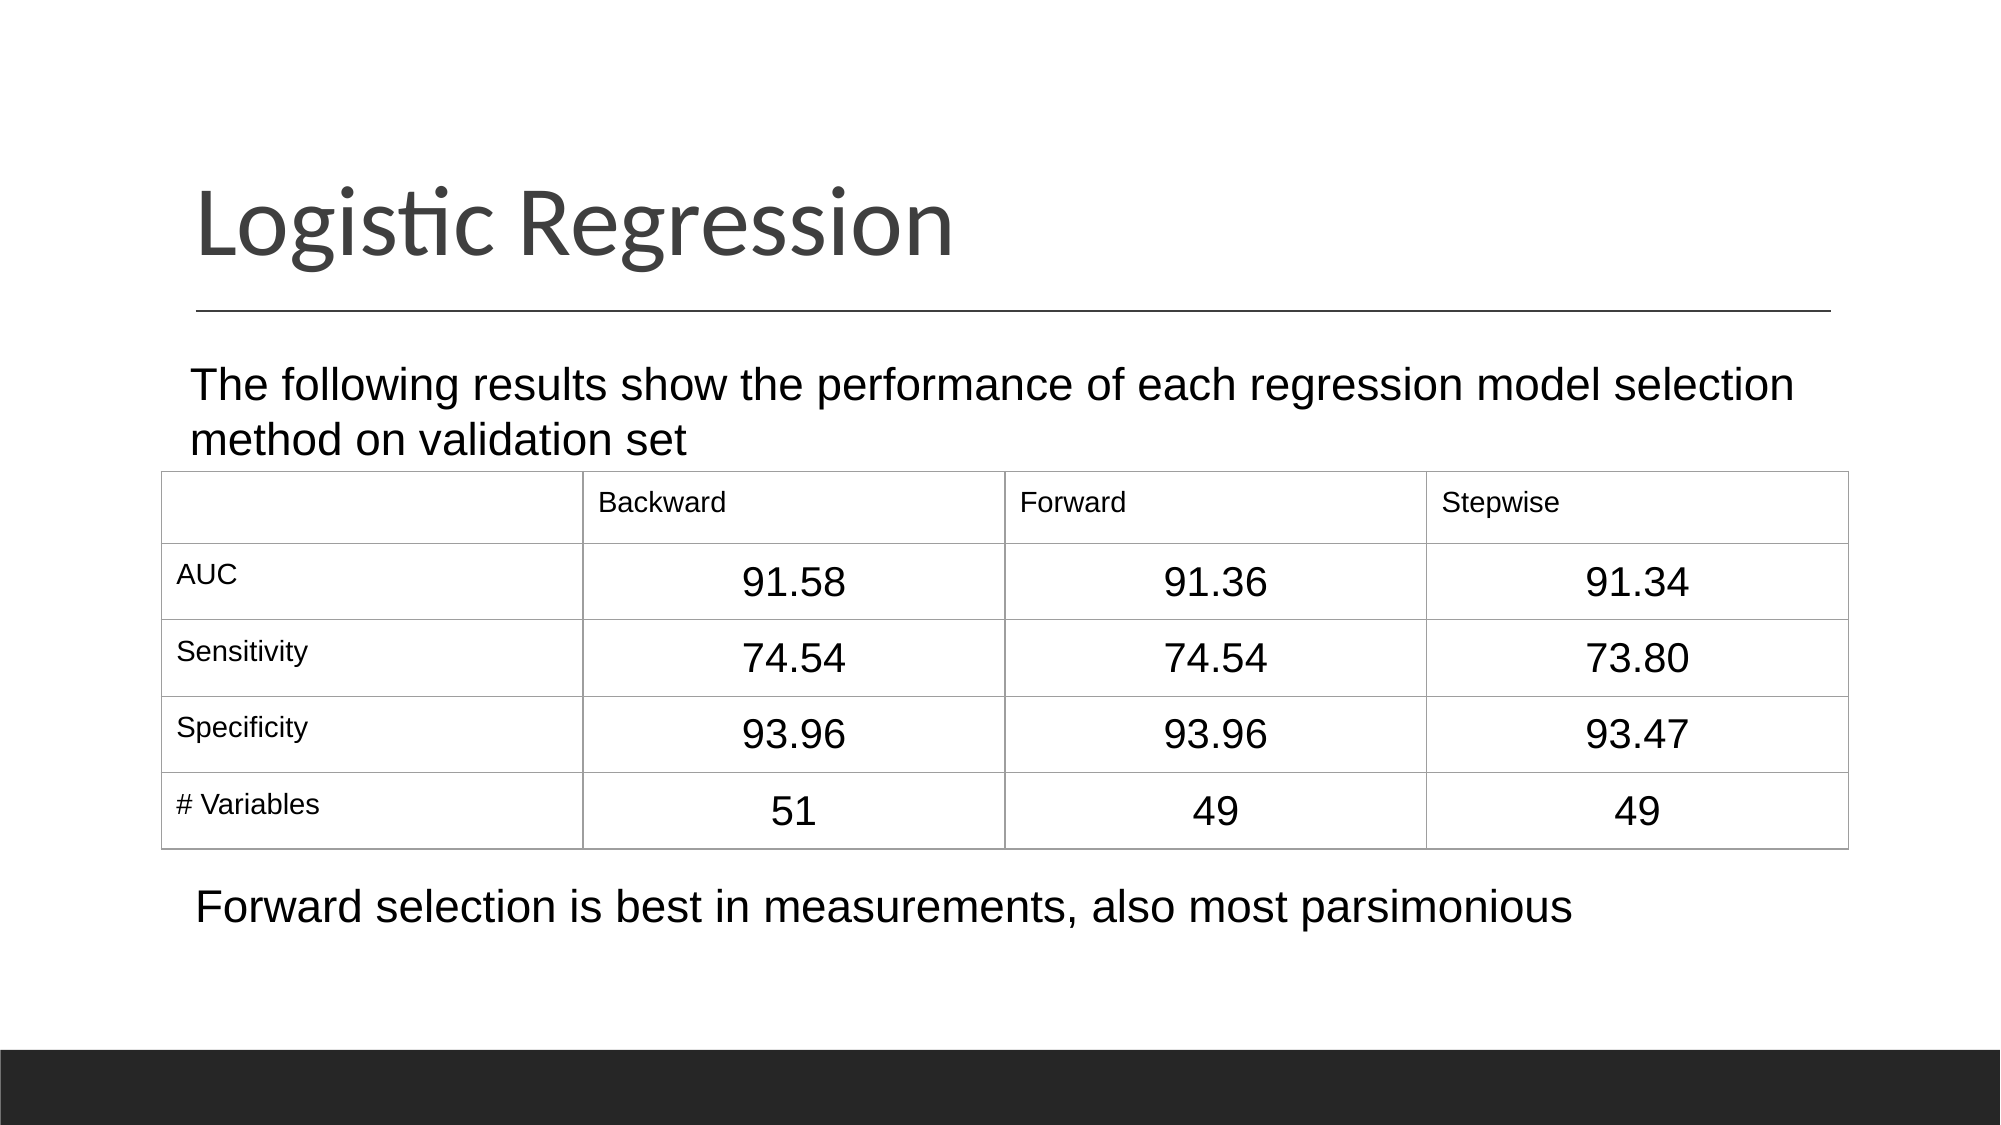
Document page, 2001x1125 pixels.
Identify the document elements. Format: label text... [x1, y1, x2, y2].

table_cell 49 [1006, 773, 1426, 848]
table_cell 74.54 [584, 620, 1004, 696]
table_cell 93.96 [584, 697, 1004, 772]
table_header Backward [584, 472, 1004, 543]
table_cell 91.58 [584, 544, 1004, 619]
table_header [162, 472, 582, 543]
table_header Forward [1006, 472, 1426, 543]
table_cell 73.80 [1427, 620, 1848, 696]
table_cell Sensitivity [162, 620, 582, 696]
table_header Stepwise [1427, 472, 1848, 543]
table_cell Specificity [162, 697, 582, 772]
table_cell 74.54 [1006, 620, 1426, 696]
table_cell # Variables [162, 773, 582, 848]
table_cell 93.47 [1427, 697, 1848, 772]
table_cell 93.96 [1006, 697, 1426, 772]
table_cell AUC [162, 544, 582, 619]
text_box Forward selection is best in measurements, also most parsimonious [179, 869, 1830, 939]
table_cell 49 [1427, 773, 1848, 848]
text_box The following results show the performance of each regression model selection method on validation set [174, 347, 1825, 472]
table_cell 51 [584, 773, 1004, 848]
table_cell 91.36 [1006, 544, 1426, 619]
table_cell 91.34 [1427, 544, 1848, 619]
title Logistic Regression [180, 47, 1830, 285]
